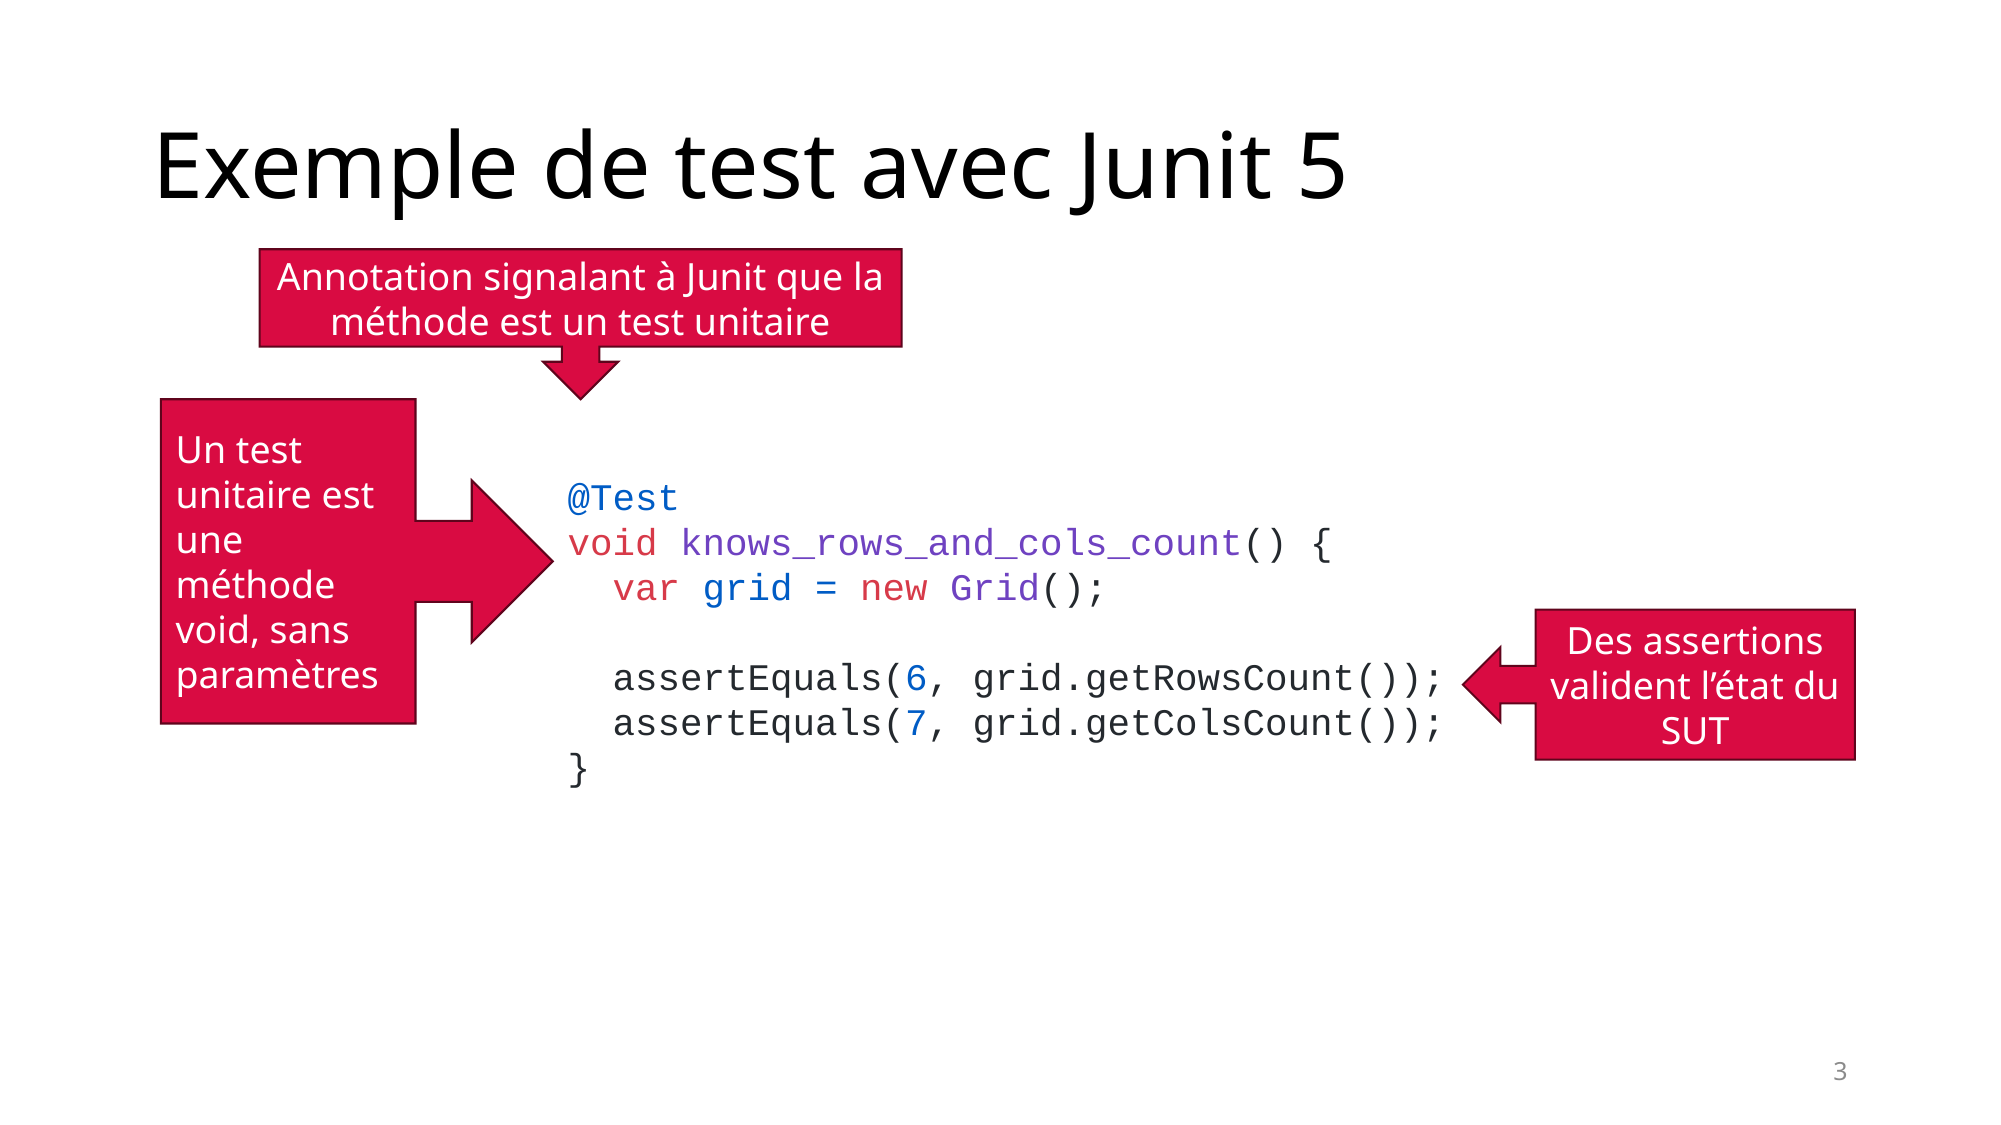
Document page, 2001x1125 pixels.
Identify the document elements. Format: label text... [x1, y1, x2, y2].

text_box Annotation signalant à Junit que la méthode est un test unitaire [258, 248, 903, 401]
text_box @Test void knows_rows_and_cols_count() { var grid = new Grid(); assertEquals(6, grid.getRowsCount()); assertEquals(7, grid.getColsCount()); } [552, 465, 1776, 796]
text_box Un test unitaire est une méthode void, sans paramètres [159, 398, 555, 725]
title Exemple de test avec Junit 5 [137, 59, 1863, 278]
slide_number 3 [1412, 1042, 1863, 1103]
text_box Des assertions valident l’état du SUT [1461, 608, 1856, 761]
